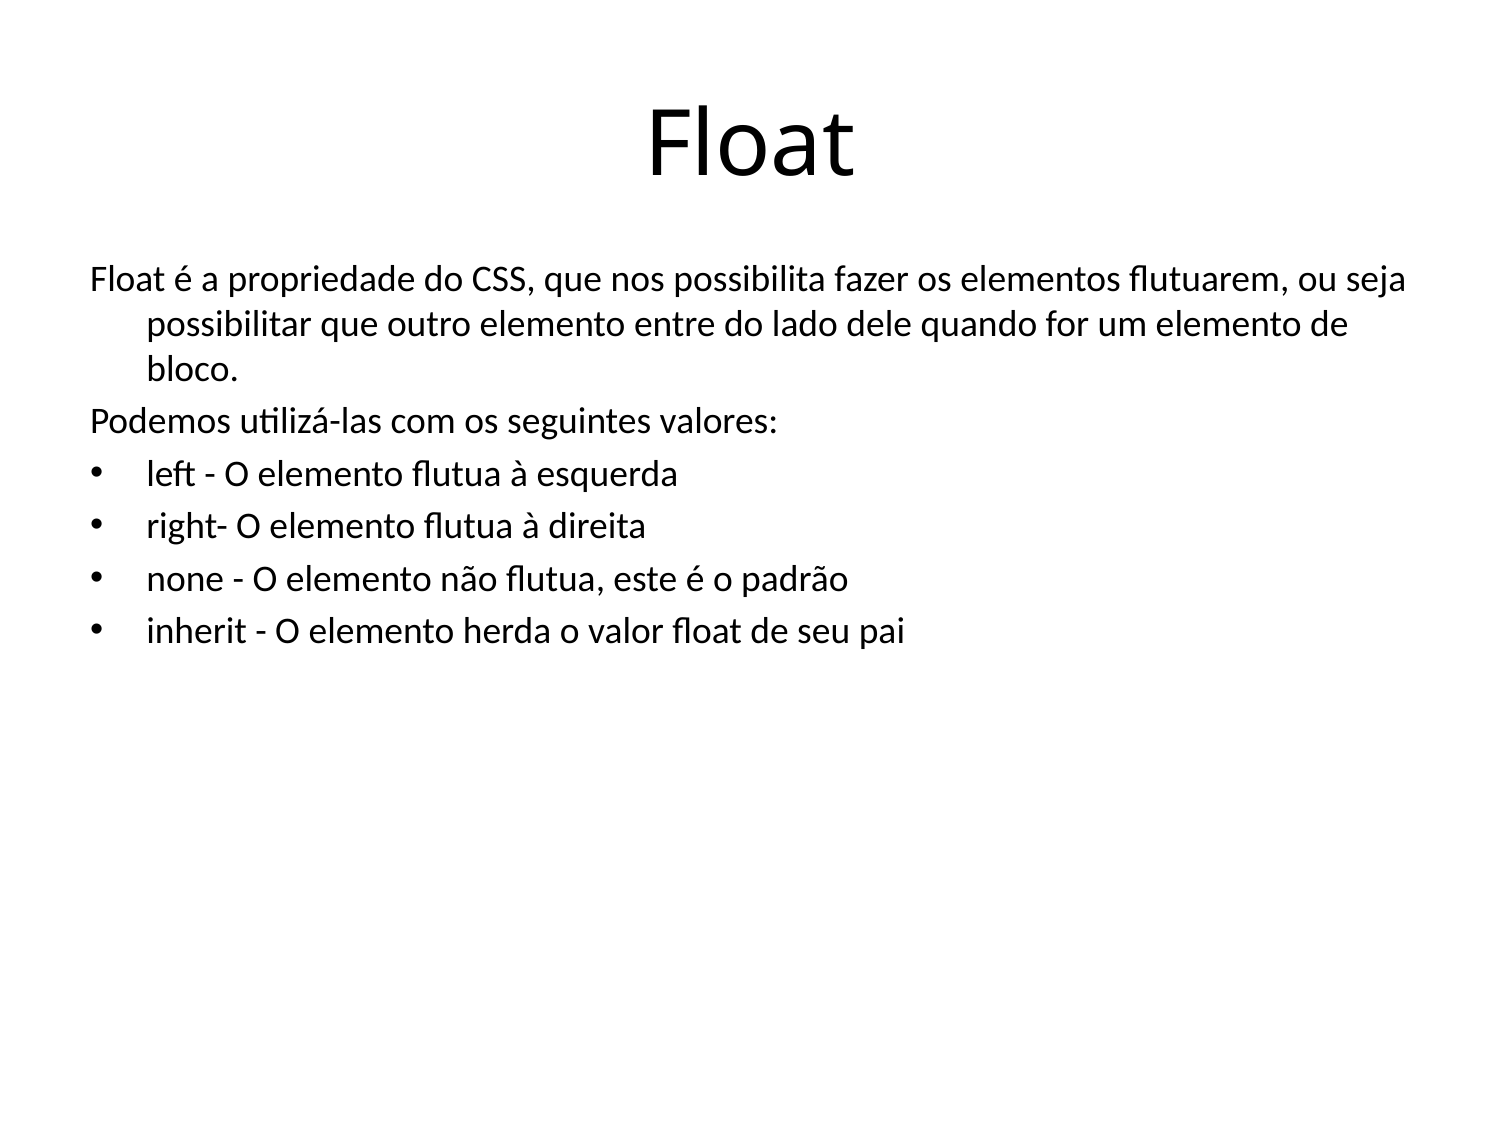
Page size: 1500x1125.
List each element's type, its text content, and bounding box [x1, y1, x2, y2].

list Float é a propriedade do CSS, que nos possibilita fazer os elementos flutuarem, ou seja possibilitar que outro elemento entre do lado dele quando for um elemento de bloco. Podemos utilizá-las com os seguintes valores: left - O elemento flutua à esquerda right- O elemento flutua à direita none - O elemento não flutua, este é o padrão inherit - O elemento herda o valor float de seu pai [75, 246, 1442, 1067]
title Float [75, 45, 1425, 233]
